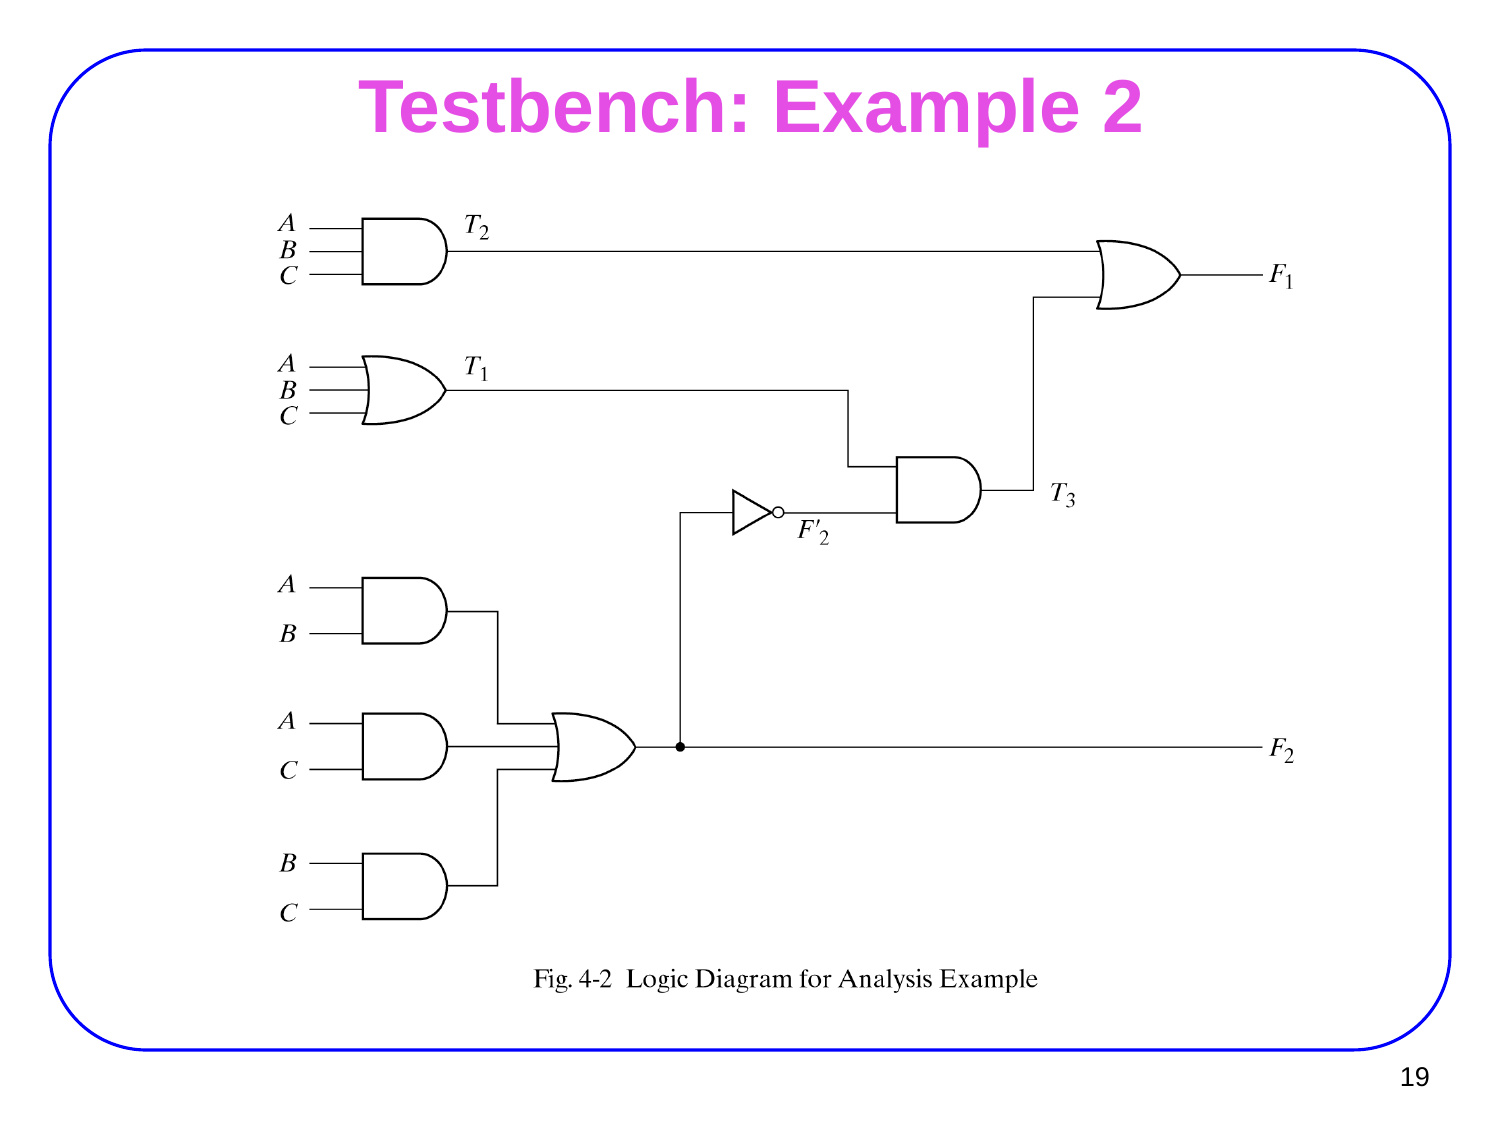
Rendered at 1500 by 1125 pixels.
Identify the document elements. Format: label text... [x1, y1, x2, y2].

slide_number 19 [1351, 1047, 1444, 1104]
picture [277, 207, 1294, 994]
title Testbench: Example 2 [113, 66, 1389, 140]
